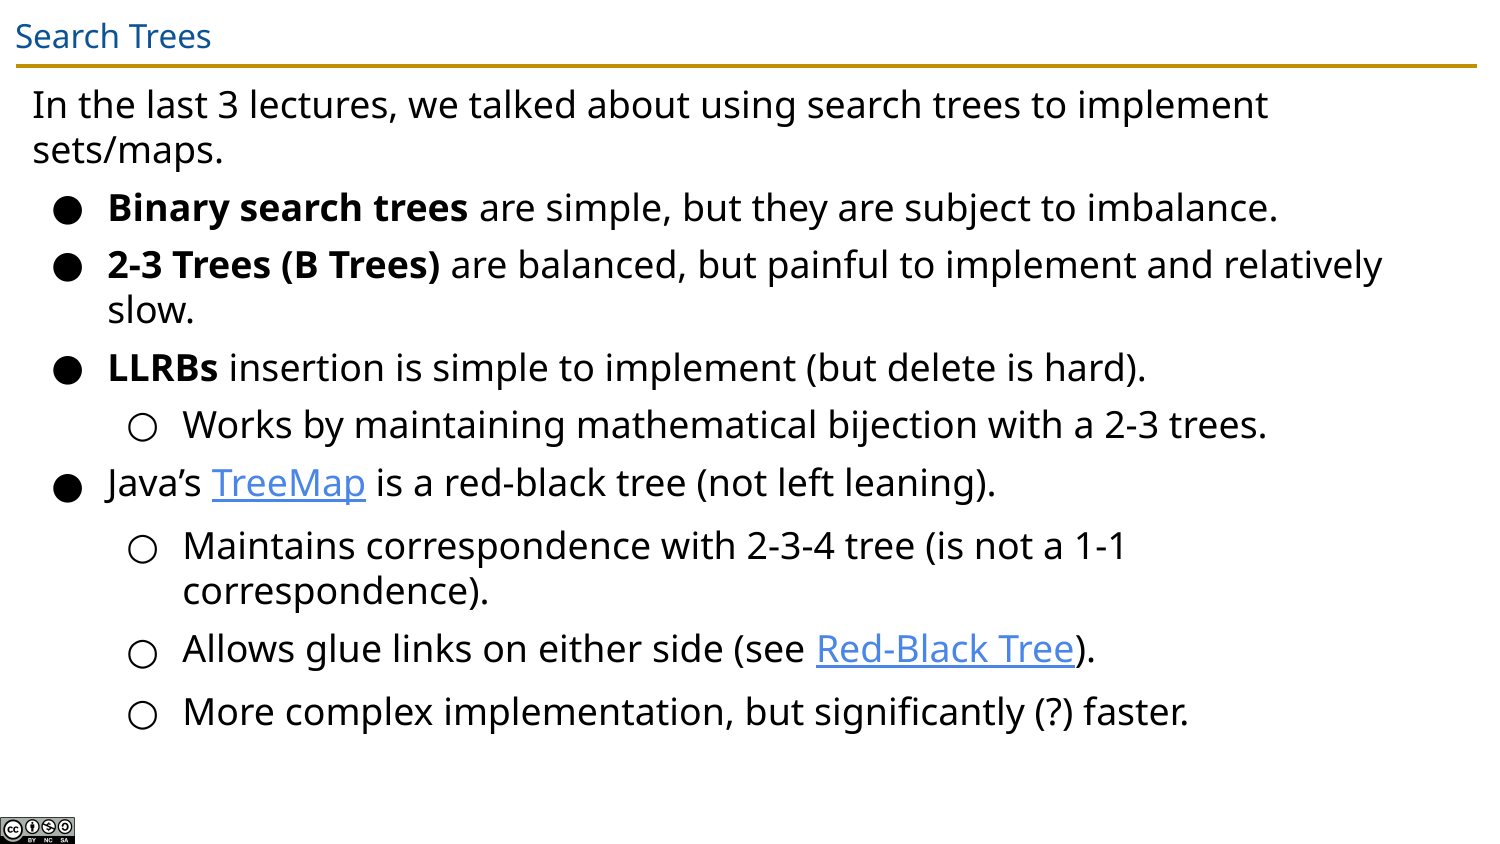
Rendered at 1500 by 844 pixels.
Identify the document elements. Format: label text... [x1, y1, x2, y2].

list In the last 3 lectures, we talked about using search trees to implement sets/maps. Binary search trees are simple, but they are subject to imbalance. 2-3 Trees (B Trees) are balanced, but painful to implement and relatively slow. LLRBs insertion is simple to implement (but delete is hard). Works by maintaining mathematical bijection with a 2-3 trees. Java’s TreeMap is a red-black tree (not left leaning). Maintains correspondence with 2-3-4 tree (is not a 1-1 correspondence). Allows glue links on either side (see Red-Black Tree). More complex implementation, but significantly (?) faster. [17, 65, 1416, 627]
title Search Trees [0, 0, 1398, 65]
picture [0, 817, 75, 844]
